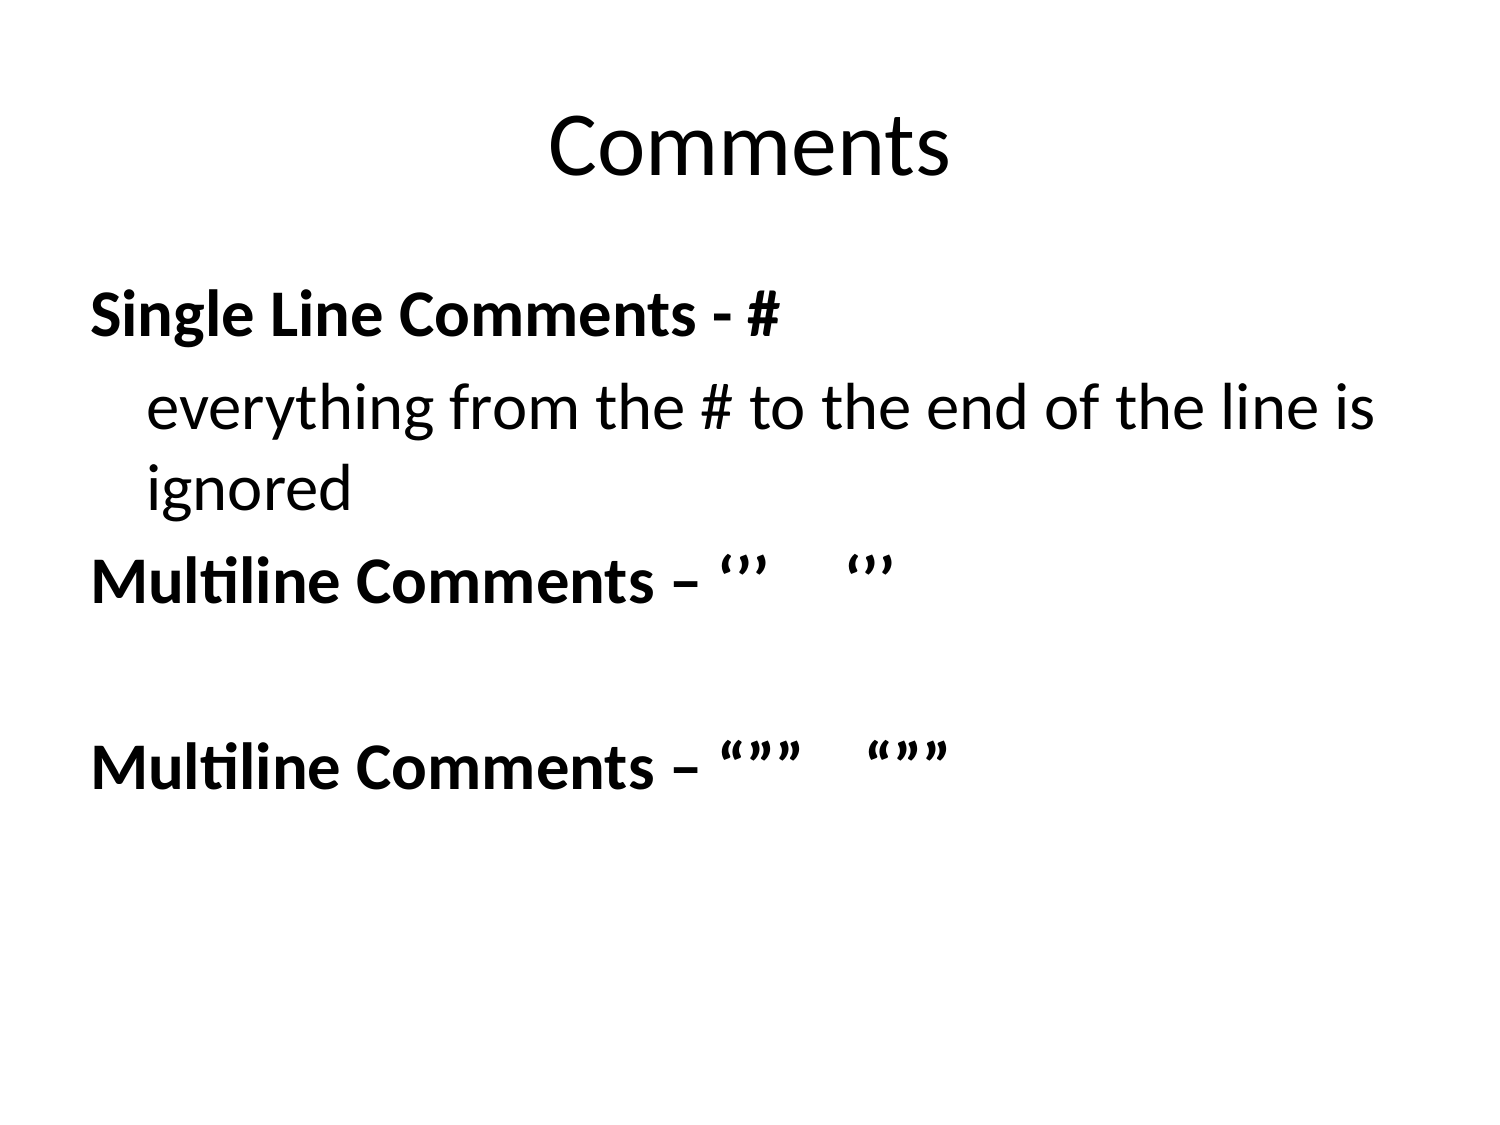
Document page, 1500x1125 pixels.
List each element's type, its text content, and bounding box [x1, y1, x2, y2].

list Single Line Comments - # everything from the # to the end of the line is ignored Multiline Comments – ‘’’ ‘’’ Multiline Comments – “”” “”” [75, 262, 1425, 1005]
title Comments [75, 45, 1425, 233]
